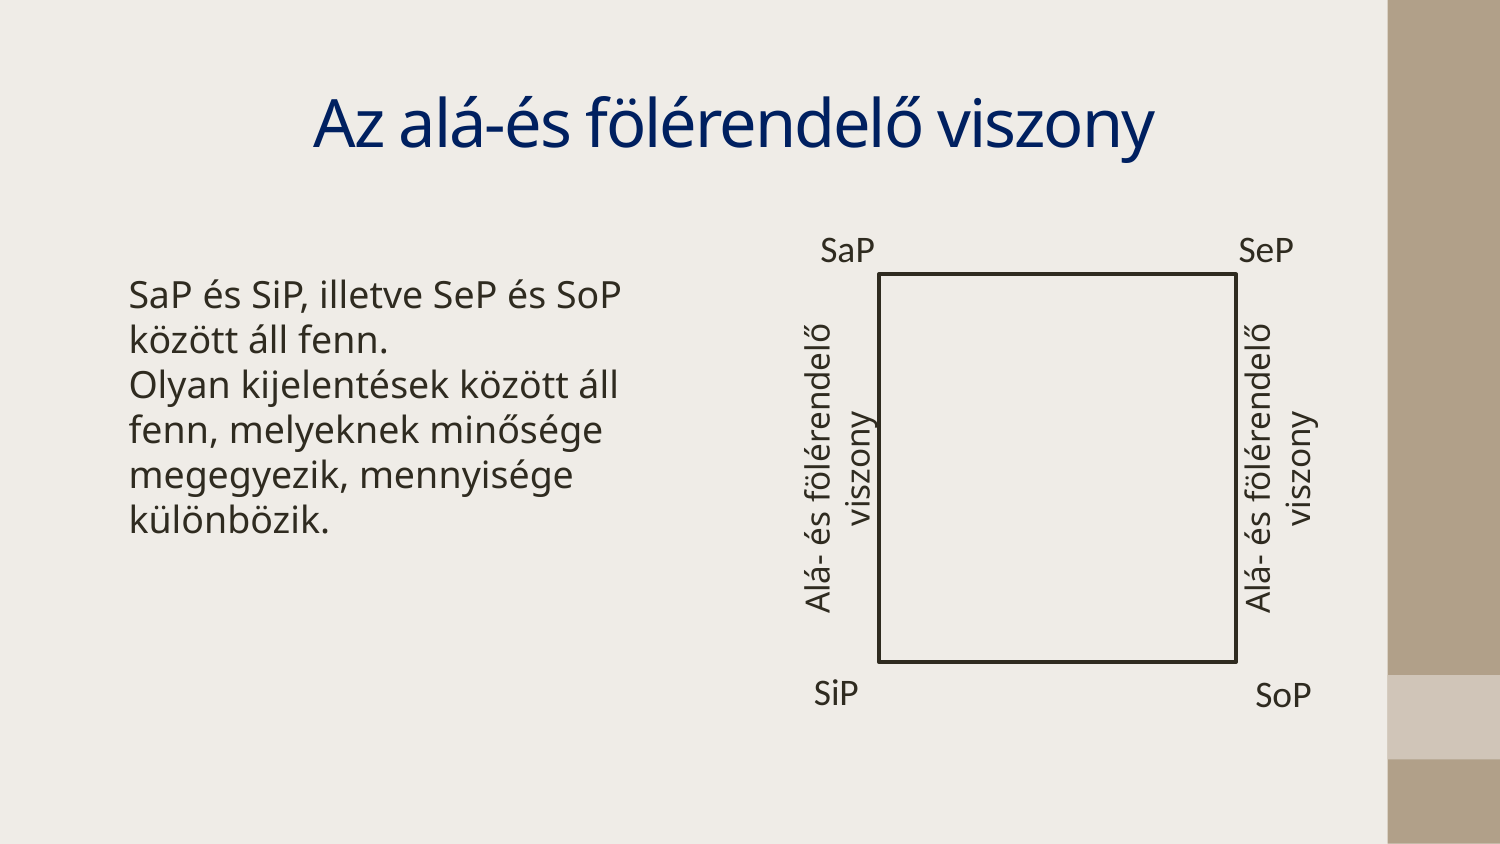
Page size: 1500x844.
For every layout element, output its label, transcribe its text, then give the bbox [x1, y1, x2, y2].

title Az alá-és fölérendelő viszony [59, 59, 1410, 182]
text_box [780, 217, 1333, 724]
text_box SaP és SiP, illetve SeP és SoP között áll fenn. Olyan kijelentések között áll fenn, melyeknek minősége megegyezik, mennyisége különbözik. [113, 263, 705, 549]
